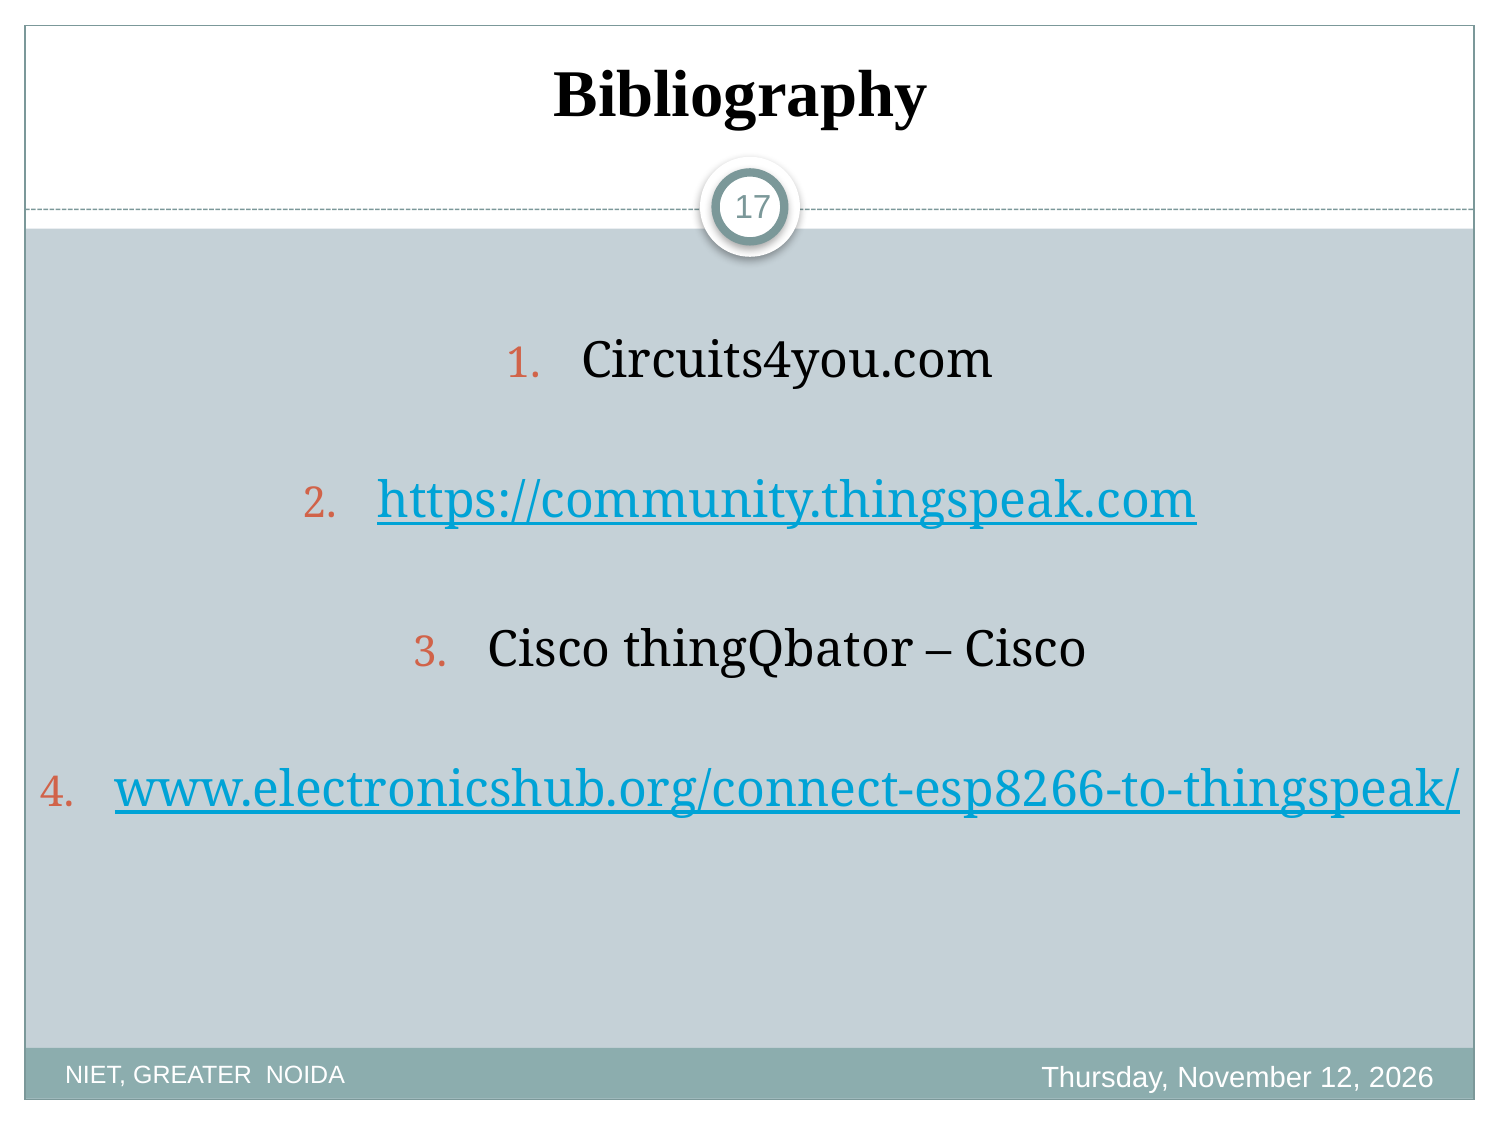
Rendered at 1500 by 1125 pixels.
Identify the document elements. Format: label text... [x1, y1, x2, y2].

title Bibliography [49, 37, 1450, 138]
footer NIET, GREATER NOIDA [50, 1051, 638, 1112]
slide_number 17 [715, 168, 791, 241]
list Circuits4you.com https://community.thingspeak.com Cisco thingQbator – Cisco www.electronicshub.org/connect-esp8266-to-thingspeak/ [24, 250, 1475, 1050]
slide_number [950, 1050, 1450, 1111]
